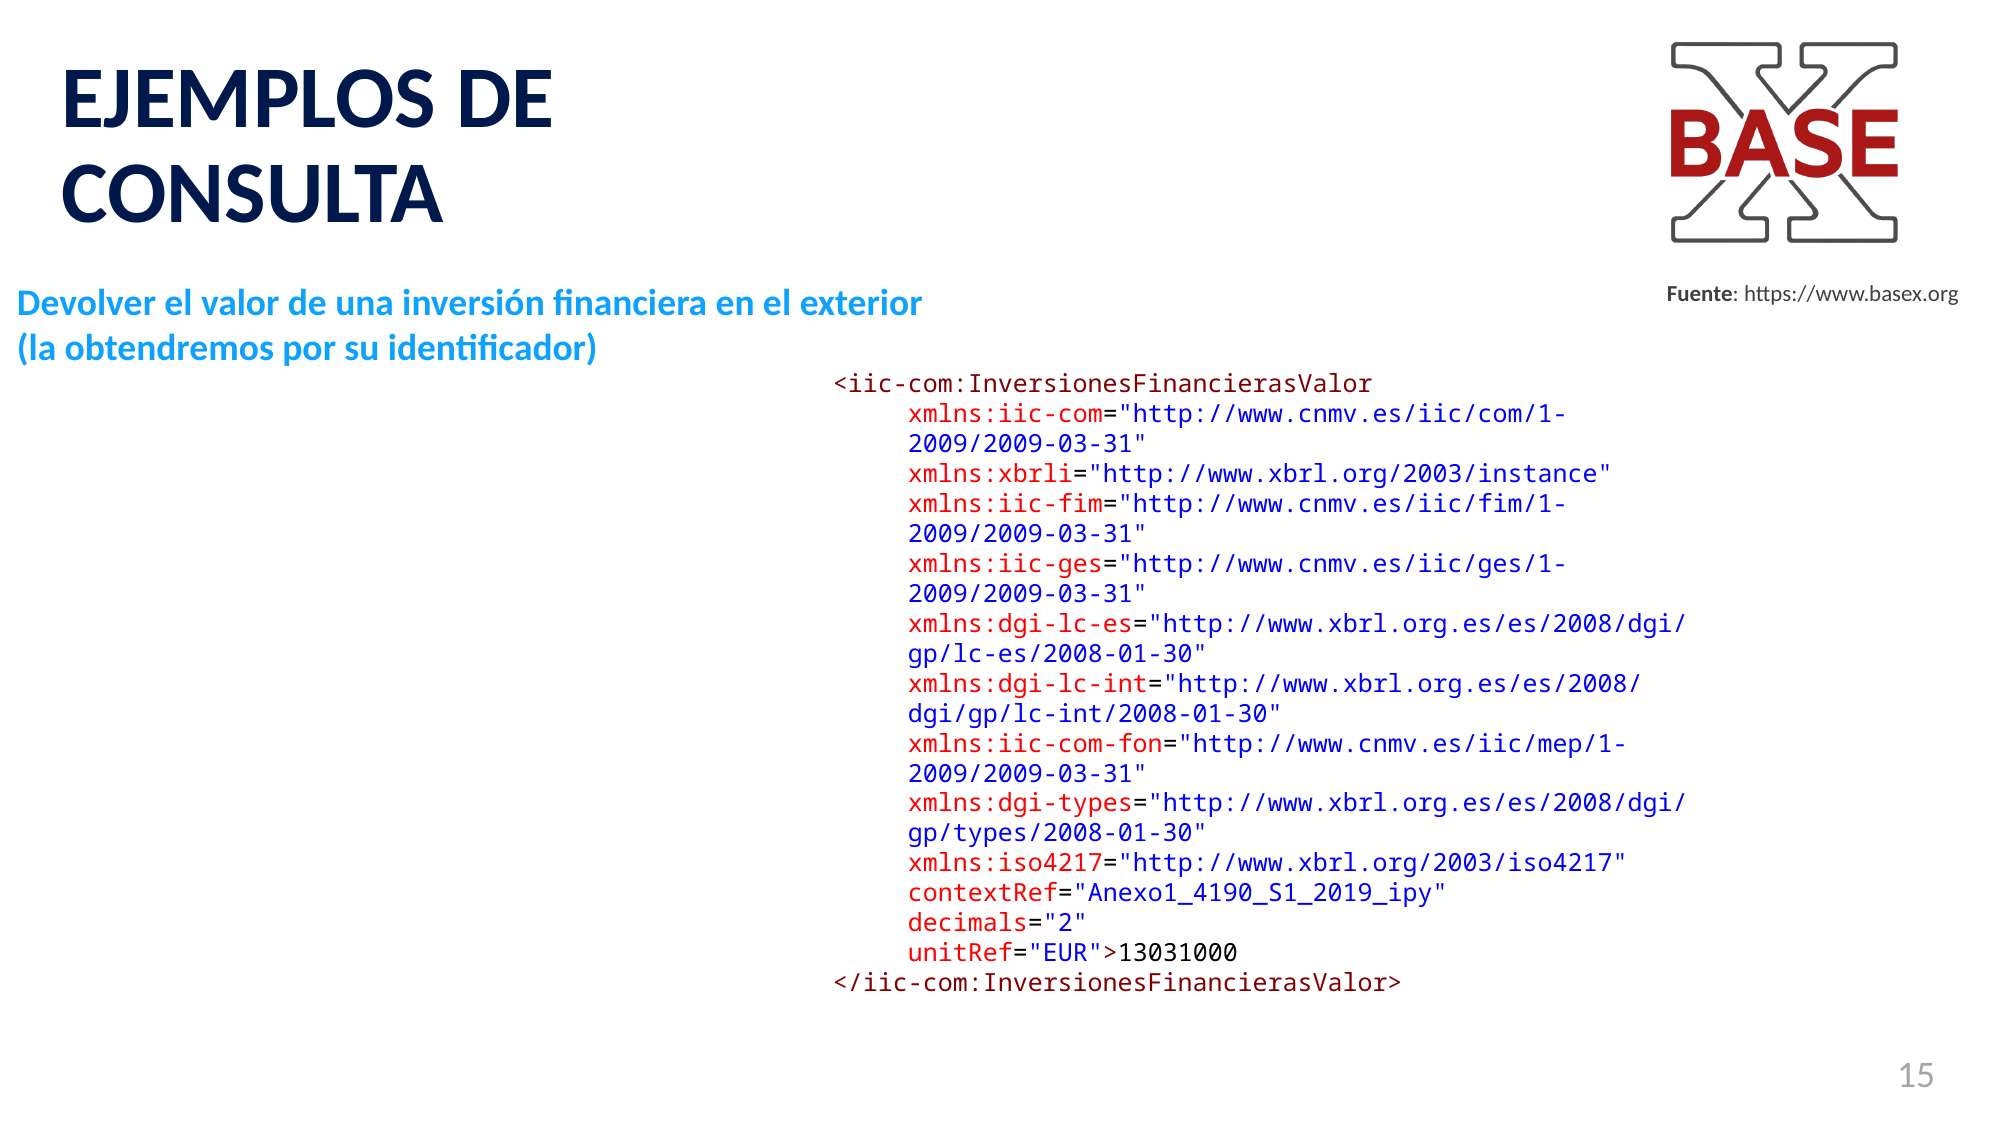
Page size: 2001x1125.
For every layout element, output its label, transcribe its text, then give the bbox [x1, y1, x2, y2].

slide_number 15 [1828, 1042, 1950, 1103]
text_box Devolver el valor de una inversión financiera en el exterior (la obtendremos por su identificador) [2, 271, 1121, 376]
picture [1668, 39, 1900, 245]
title EJEMPLOS DE CONSULTA [46, 42, 1251, 242]
text_box <iic-com:InversionesFinancierasValor xmlns:iic-com="http://www.cnmv.es/iic/com/1-2009/2009-03-31" xmlns:xbrli="http://www.xbrl.org/2003/instance" xmlns:iic-fim="http://www.cnmv.es/iic/fim/1-2009/2009-03-31" xmlns:iic-ges="http://www.cnmv.es/iic/ges/1-2009/2009-03-31" xmlns:dgi-lc-es="http://www.xbrl.org.es/es/2008/dgi/gp/lc-es/2008-01-30" xmlns:dgi-lc-int="http://www.xbrl.org.es/es/2008/dgi/gp/lc-int/2008-01-30" xmlns:iic-com-fon="http://www.cnmv.es/iic/mep/1-2009/2009-03-31" xmlns:dgi-types="http://www.xbrl.org.es/es/2008/dgi/gp/types/2008-01-30" xmlns:iso4217="http://www.xbrl.org/2003/iso4217" contextRef="Anexo1_4190_S1_2019_ipy" decimals="2" unitRef="EUR">13031000 </iic-com:InversionesFinancierasValor> [818, 360, 1730, 1004]
text_box Fuente: https://www.basex.org [1652, 271, 2000, 314]
